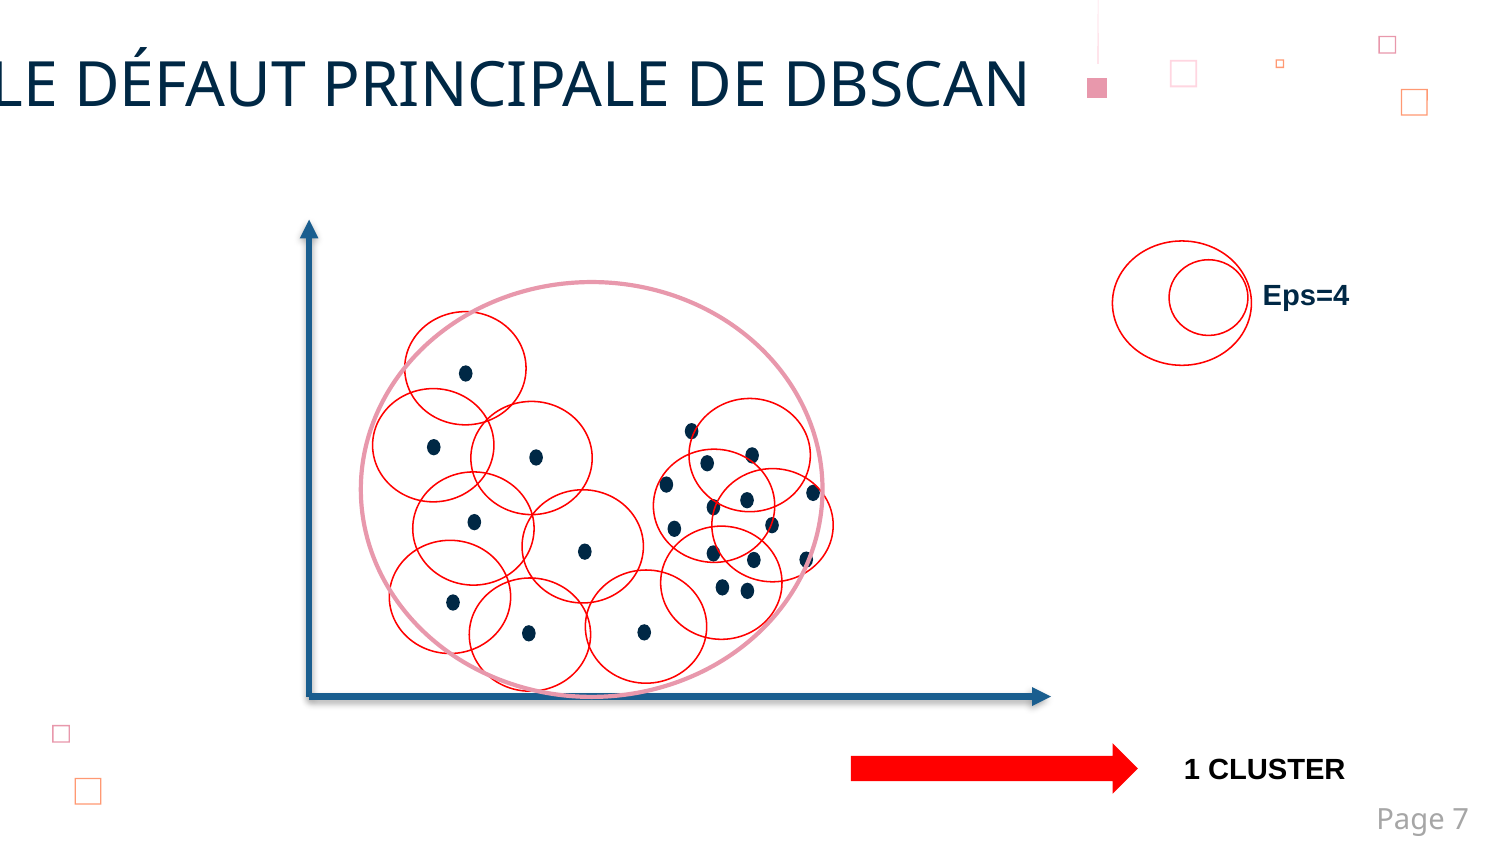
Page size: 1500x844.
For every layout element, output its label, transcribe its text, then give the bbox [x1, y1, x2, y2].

text_box [358, 279, 825, 696]
text_box [806, 496, 834, 573]
text_box [404, 311, 467, 364]
text_box LE DÉFAUT PRINCIPALE DE DBSCAN [0, 38, 1053, 134]
text_box [848, 741, 1140, 796]
text_box [389, 595, 446, 654]
text_box Eps=4 [1247, 268, 1387, 319]
text_box [1112, 240, 1252, 366]
text_box 1 CLUSTER [1169, 743, 1382, 793]
text_box Page 7 [1361, 793, 1484, 843]
